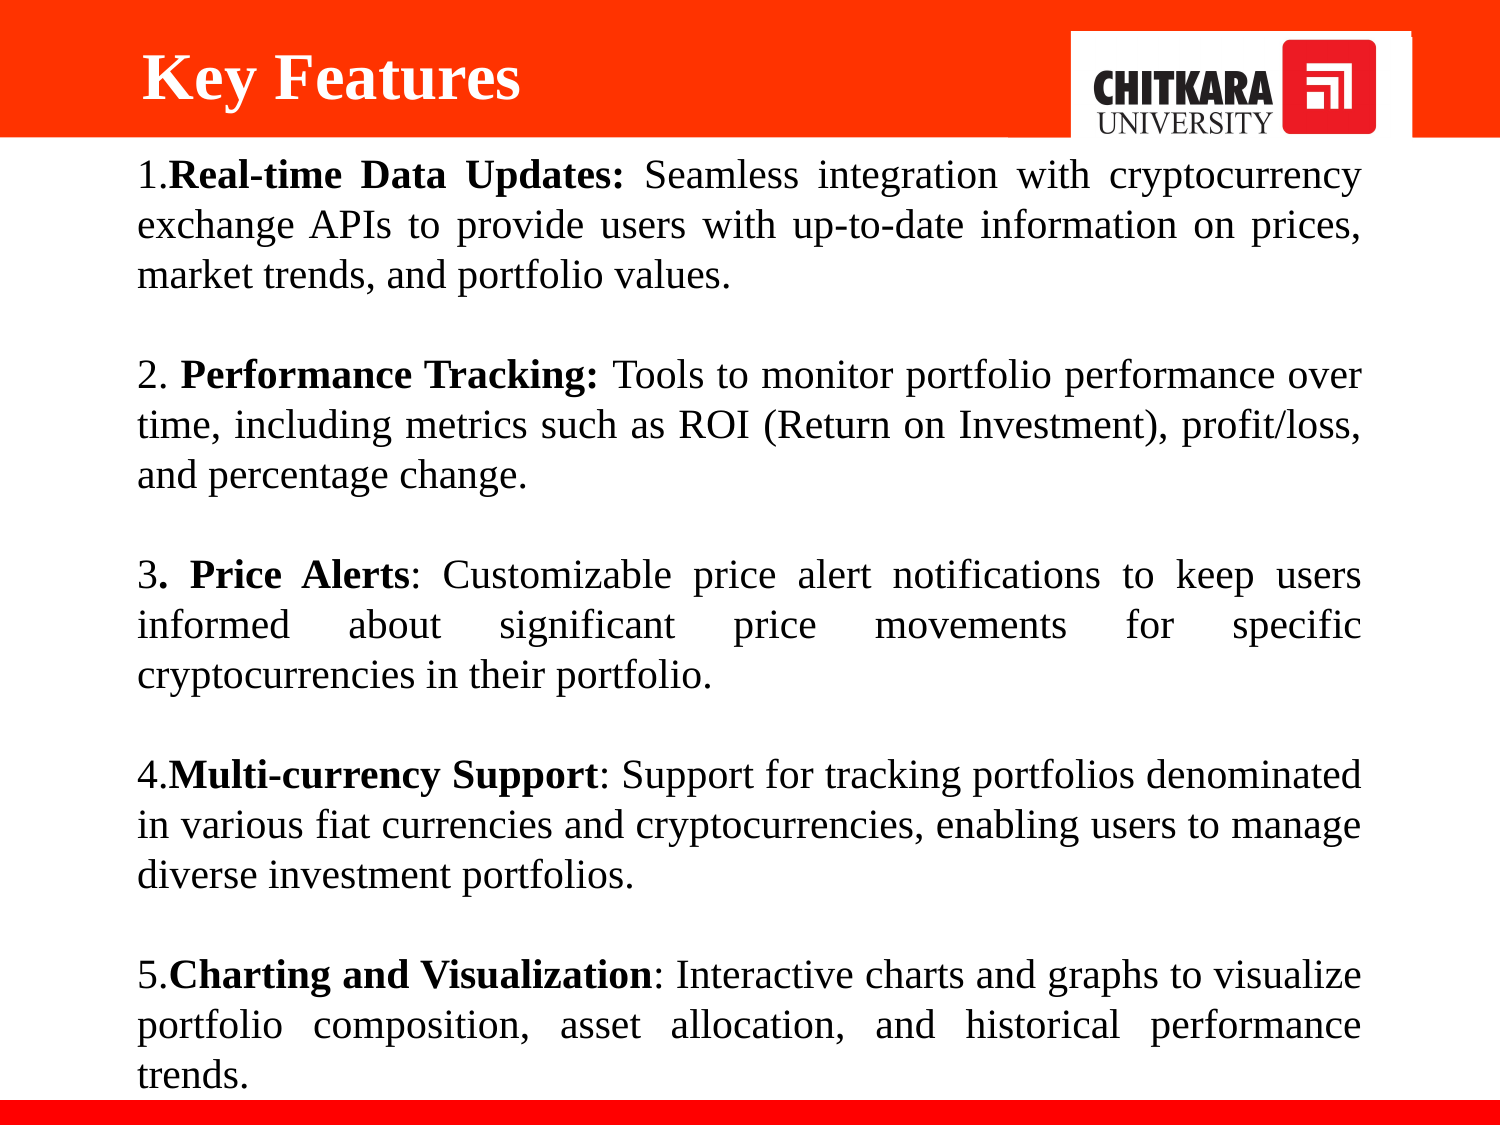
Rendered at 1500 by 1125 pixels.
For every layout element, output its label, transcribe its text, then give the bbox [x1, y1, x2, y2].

text_box Key Features [127, 25, 1014, 121]
text_box 1.Real-time Data Updates: Seamless integration with cryptocurrency exchange APIs to provide users with up-to-date information on prices, market trends, and portfolio values. 2. Performance Tracking: Tools to monitor portfolio performance over time, including metrics such as ROI (Return on Investment), profit/loss, and percentage change. 3. Price Alerts: Customizable price alert notifications to keep users informed about significant price movements for specific cryptocurrencies in their portfolio. 4.Multi-currency Support: Support for tracking portfolios denominated in various fiat currencies and cryptocurrencies, enabling users to manage diverse investment portfolios. 5.Charting and Visualization: Interactive charts and graphs to visualize portfolio composition, asset allocation, and historical performance trends. [122, 139, 1378, 1060]
picture [1074, 37, 1391, 138]
